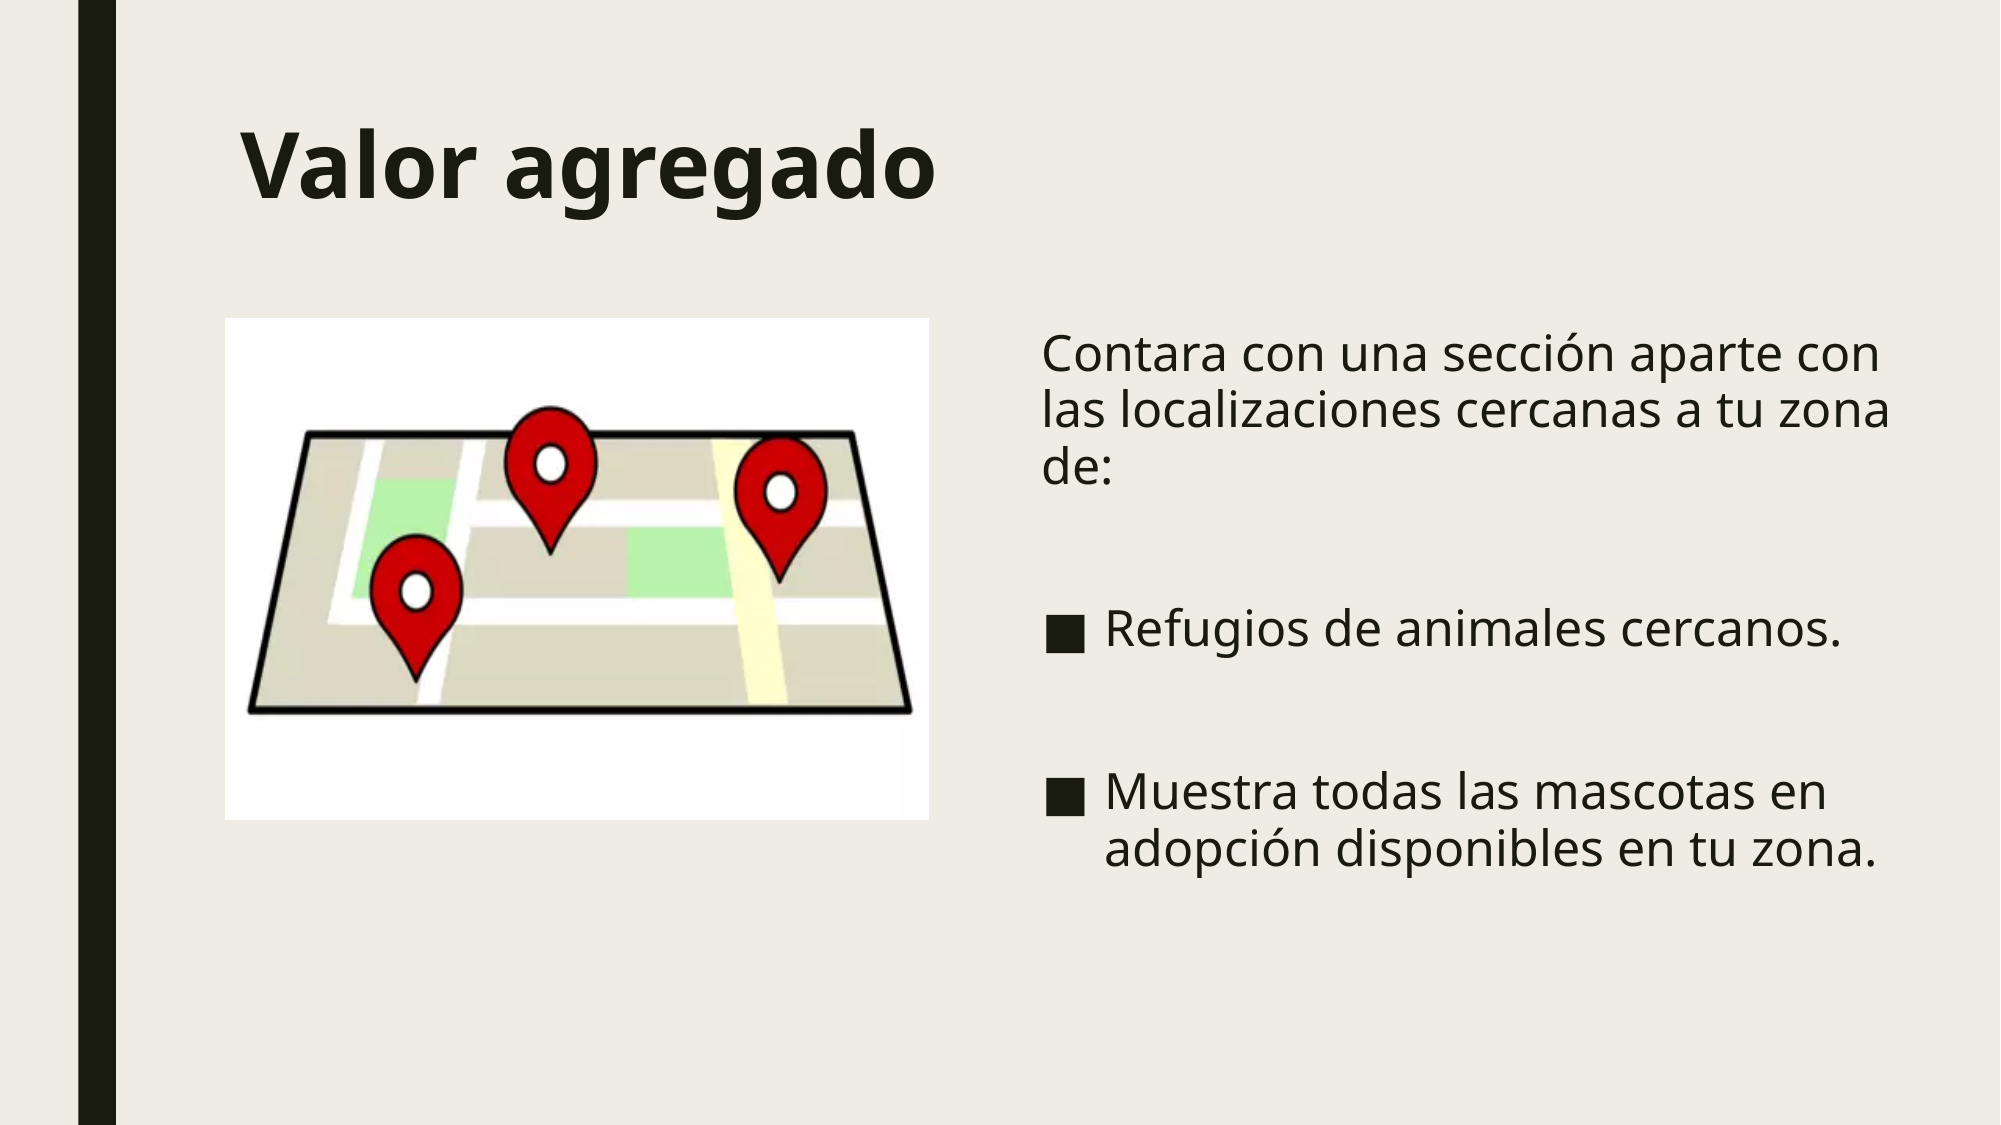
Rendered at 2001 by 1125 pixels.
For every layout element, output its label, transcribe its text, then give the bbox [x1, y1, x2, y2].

list Contara con una sección aparte con las localizaciones cercanas a tu zona de: Refugios de animales cercanos. Muestra todas las mascotas en adopción disponibles en tu zona. [1026, 318, 1949, 907]
title Valor agregado [225, 112, 1800, 357]
picture [224, 318, 929, 820]
